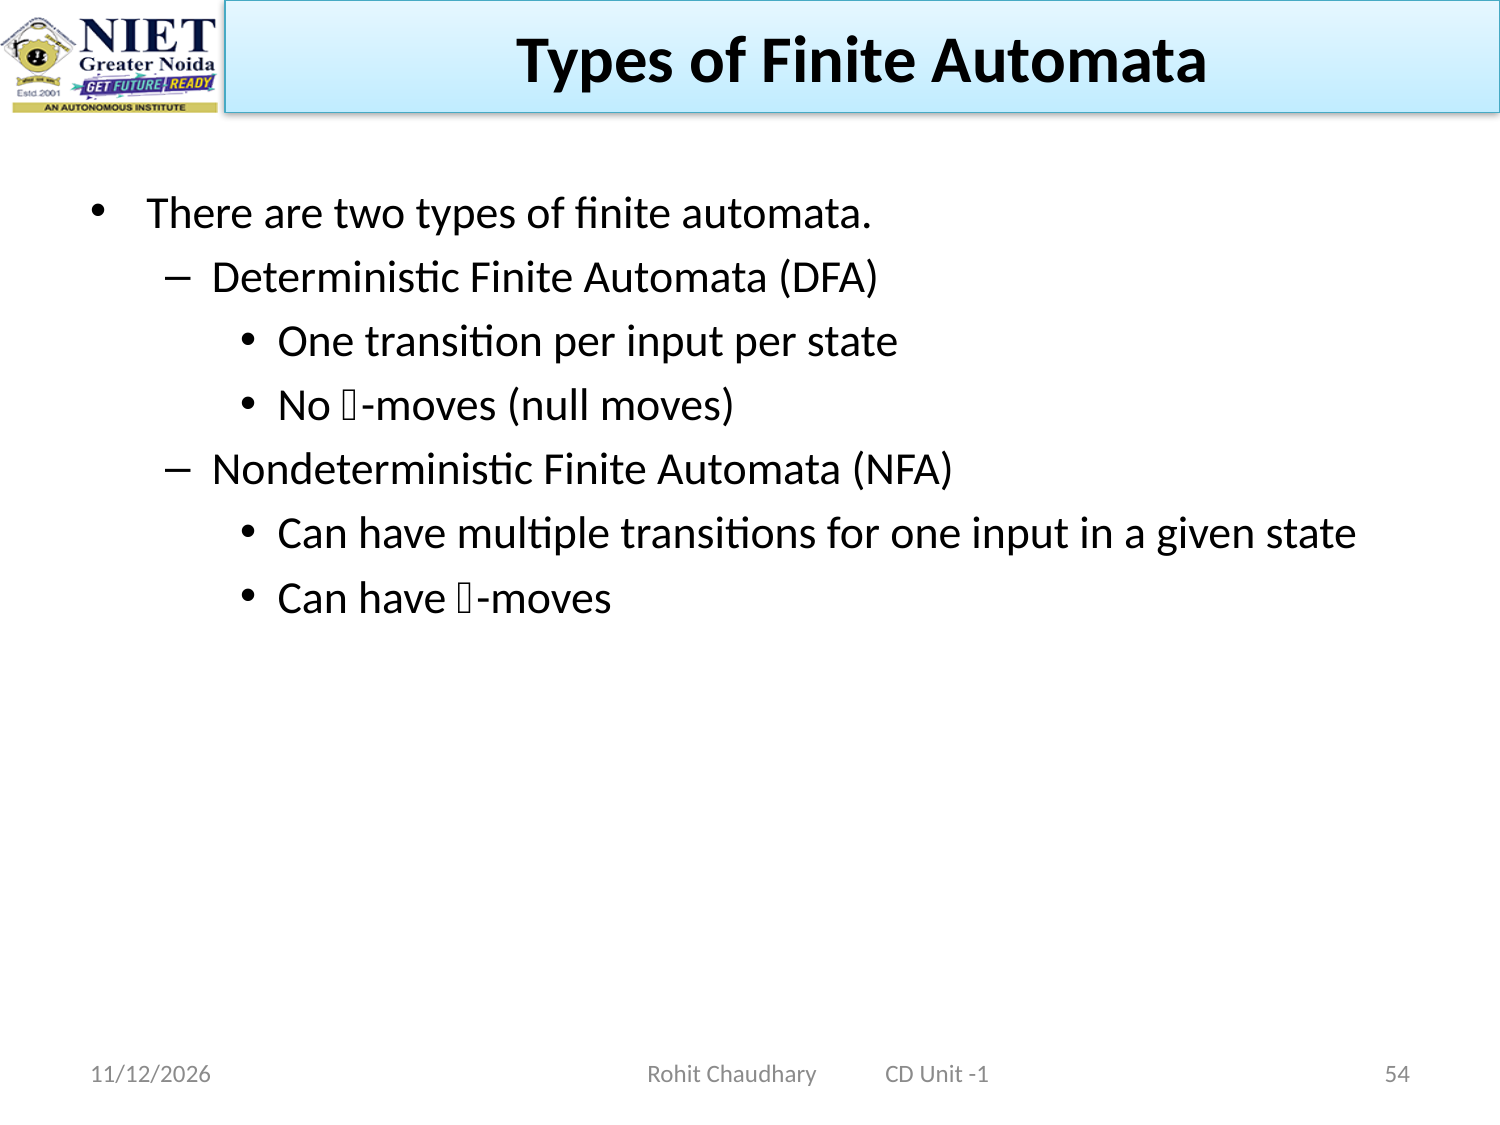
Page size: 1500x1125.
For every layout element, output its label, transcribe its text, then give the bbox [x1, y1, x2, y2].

text_box Types of Finite Automata [224, 0, 1500, 113]
footer Rohit Chaudhary CD Unit -1 [362, 1042, 1074, 1103]
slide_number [75, 1042, 362, 1103]
picture [0, 16, 218, 113]
slide_number 54 [1074, 1042, 1425, 1103]
list There are two types of finite automata. Deterministic Finite Automata (DFA) One transition per input per state No -moves (null moves) Nondeterministic Finite Automata (NFA) Can have multiple transitions for one input in a given state Can have -moves [75, 174, 1425, 1005]
